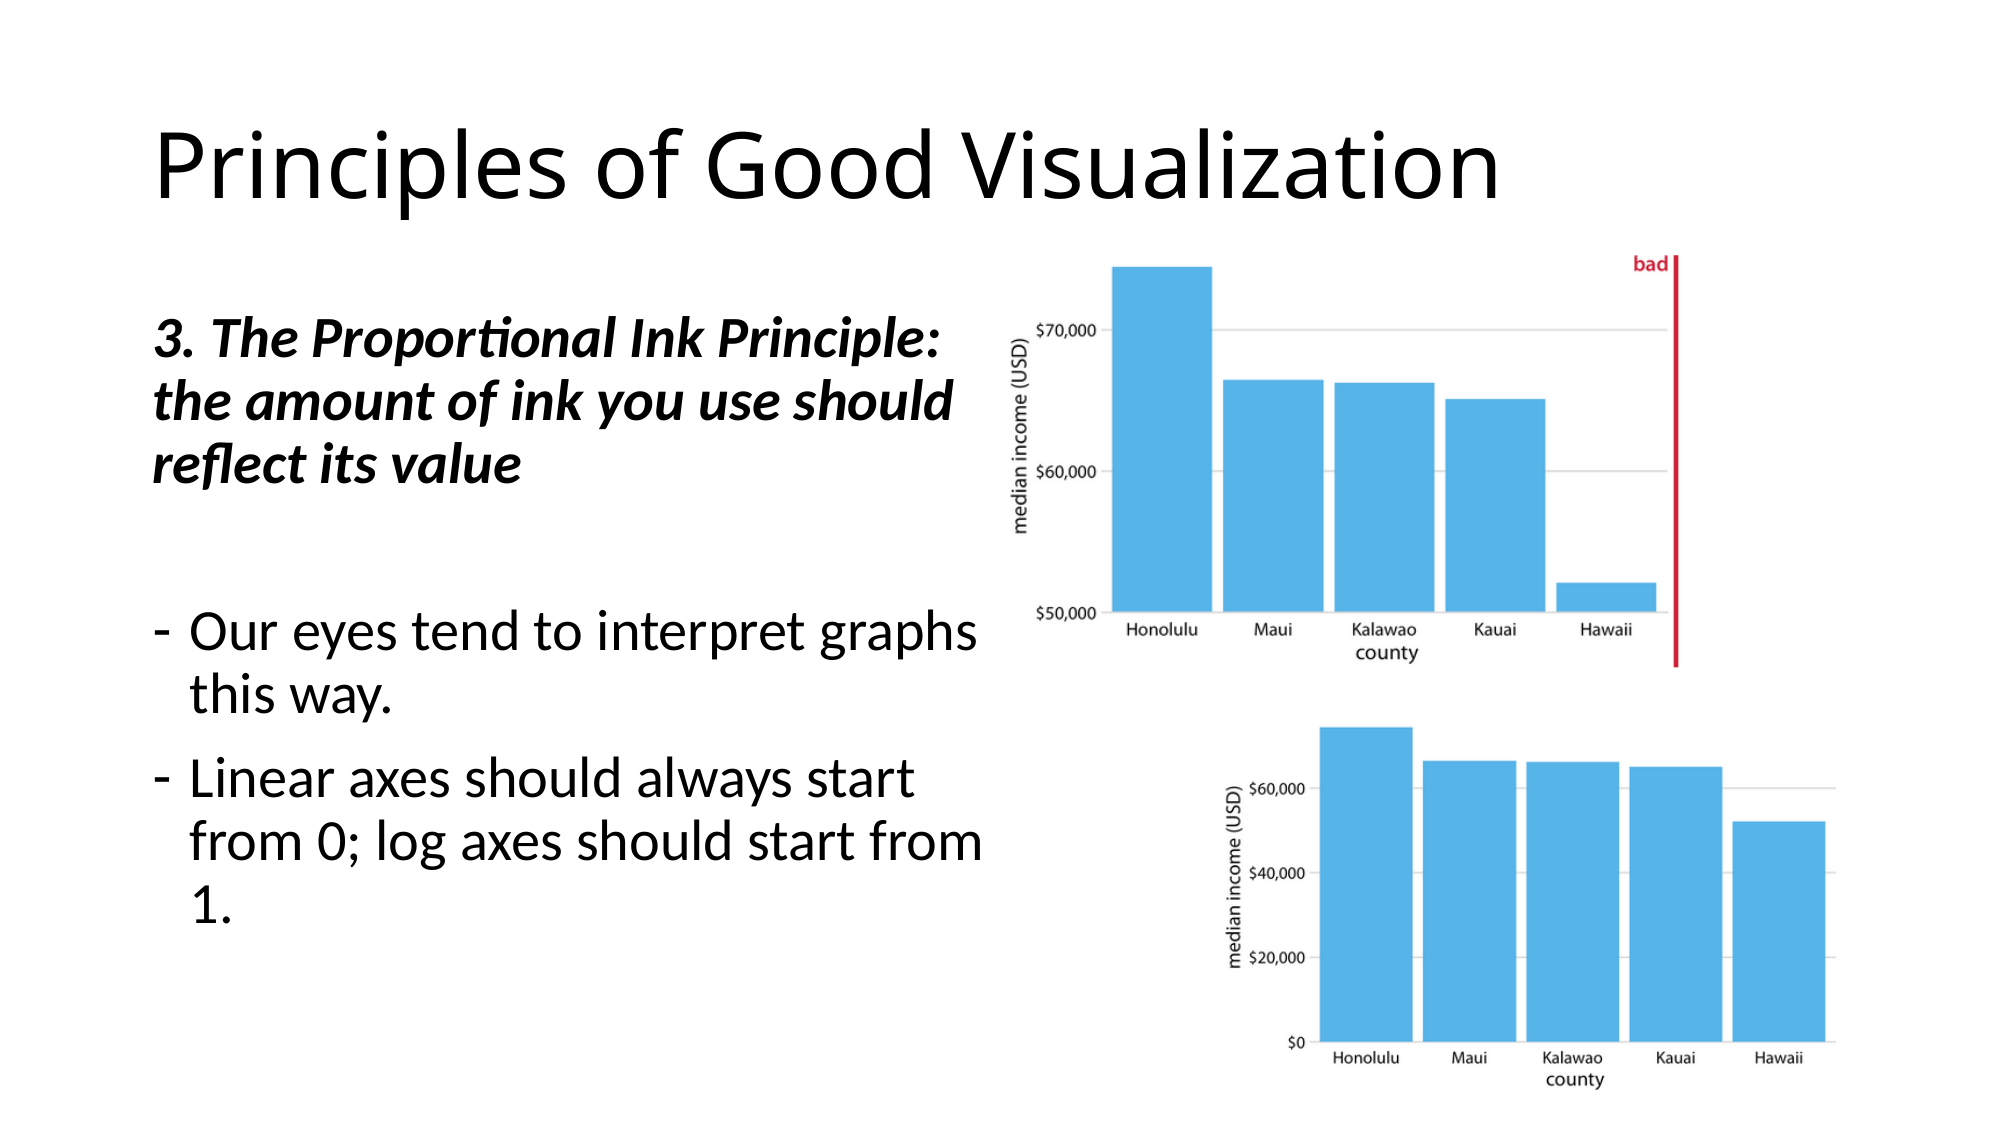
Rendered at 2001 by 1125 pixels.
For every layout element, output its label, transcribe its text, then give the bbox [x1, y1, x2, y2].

title Principles of Good Visualization [137, 59, 1863, 278]
picture [1192, 704, 1875, 1091]
picture [999, 245, 1697, 679]
list 3. The Proportional Ink Principle: the amount of ink you use should reflect its value Our eyes tend to interpret graphs this way. Linear axes should always start from 0; log axes should start from 1. [137, 299, 1000, 1014]
